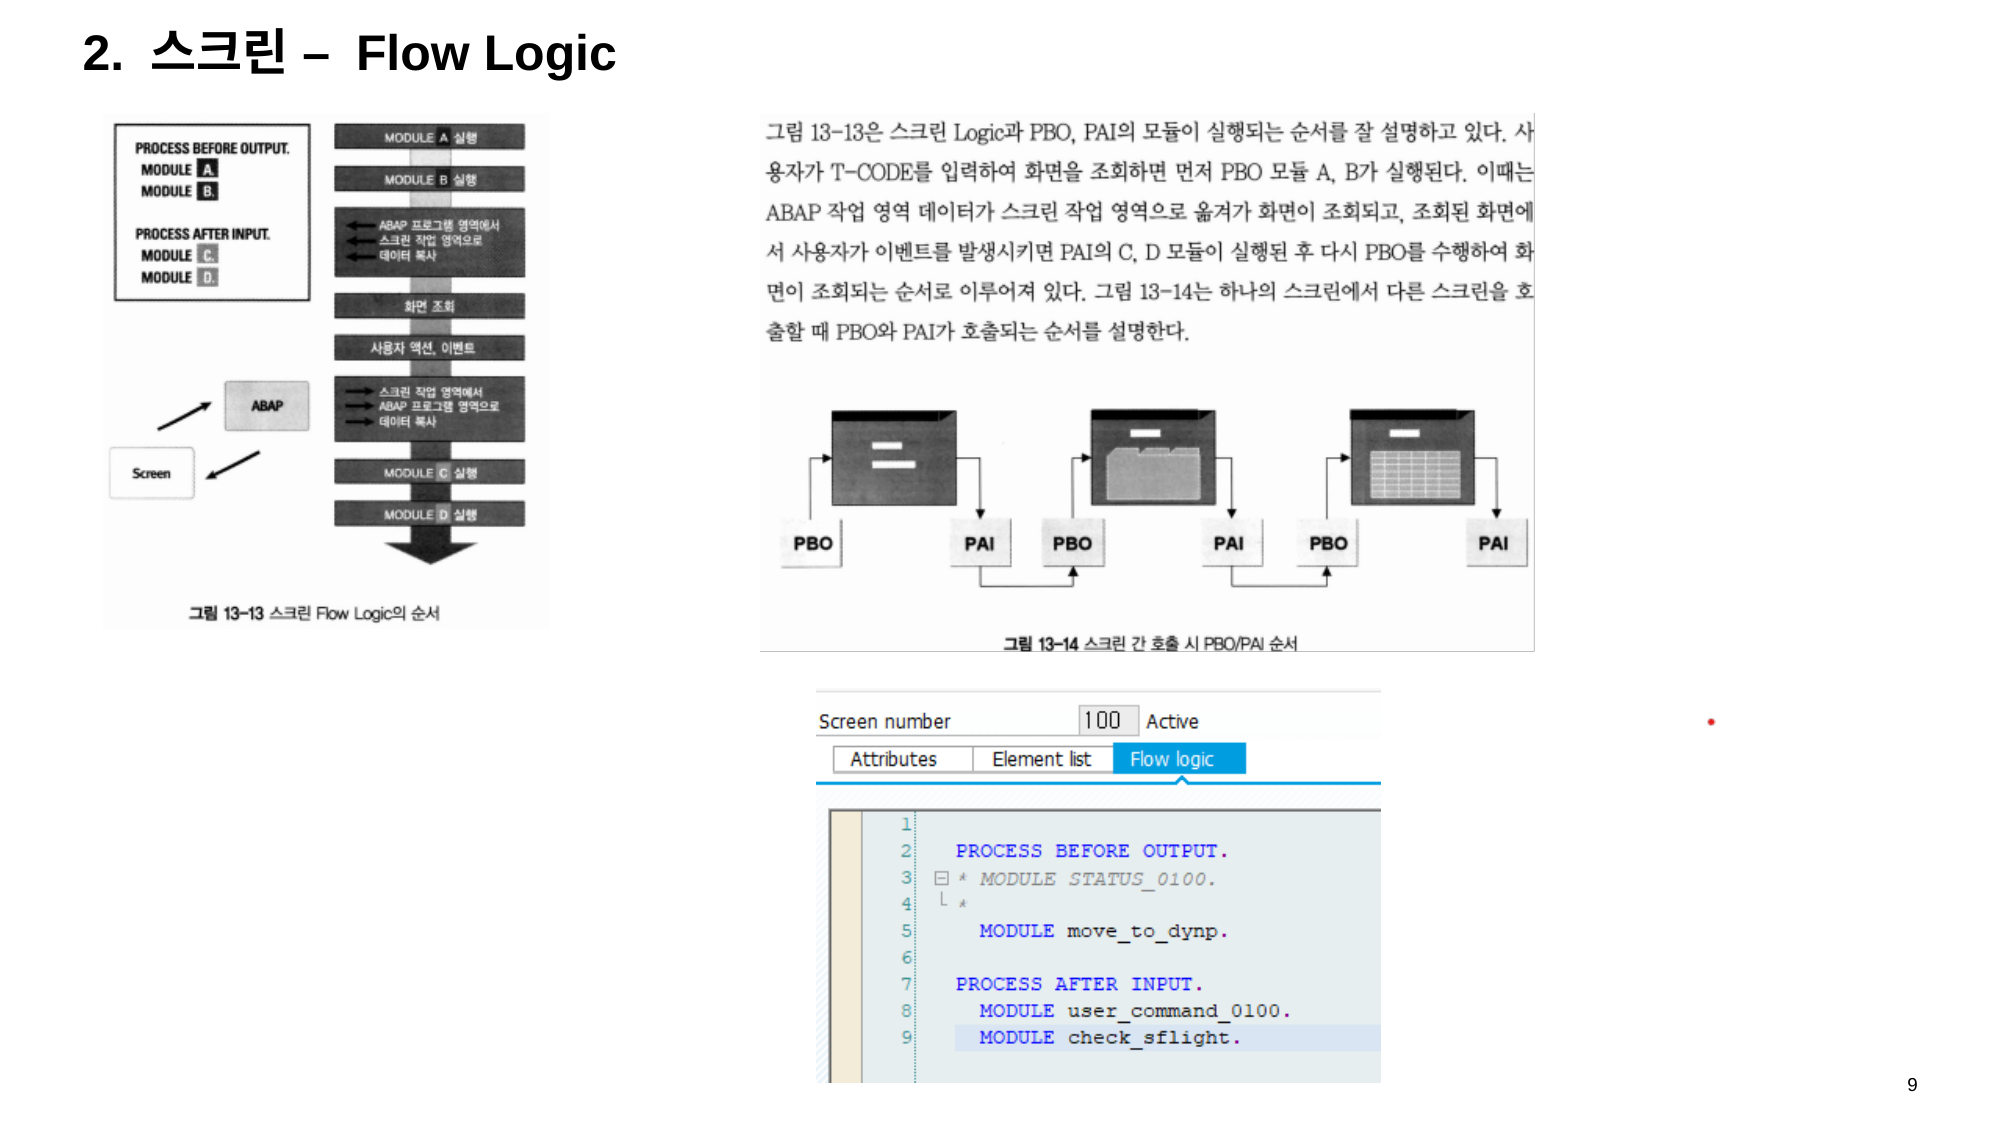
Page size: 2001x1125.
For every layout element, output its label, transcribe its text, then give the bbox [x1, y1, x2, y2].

picture [815, 781, 1381, 1083]
text_box 2. 스크린 – Flow Logic [82, 20, 1918, 81]
picture [760, 113, 1716, 781]
picture [103, 113, 550, 629]
